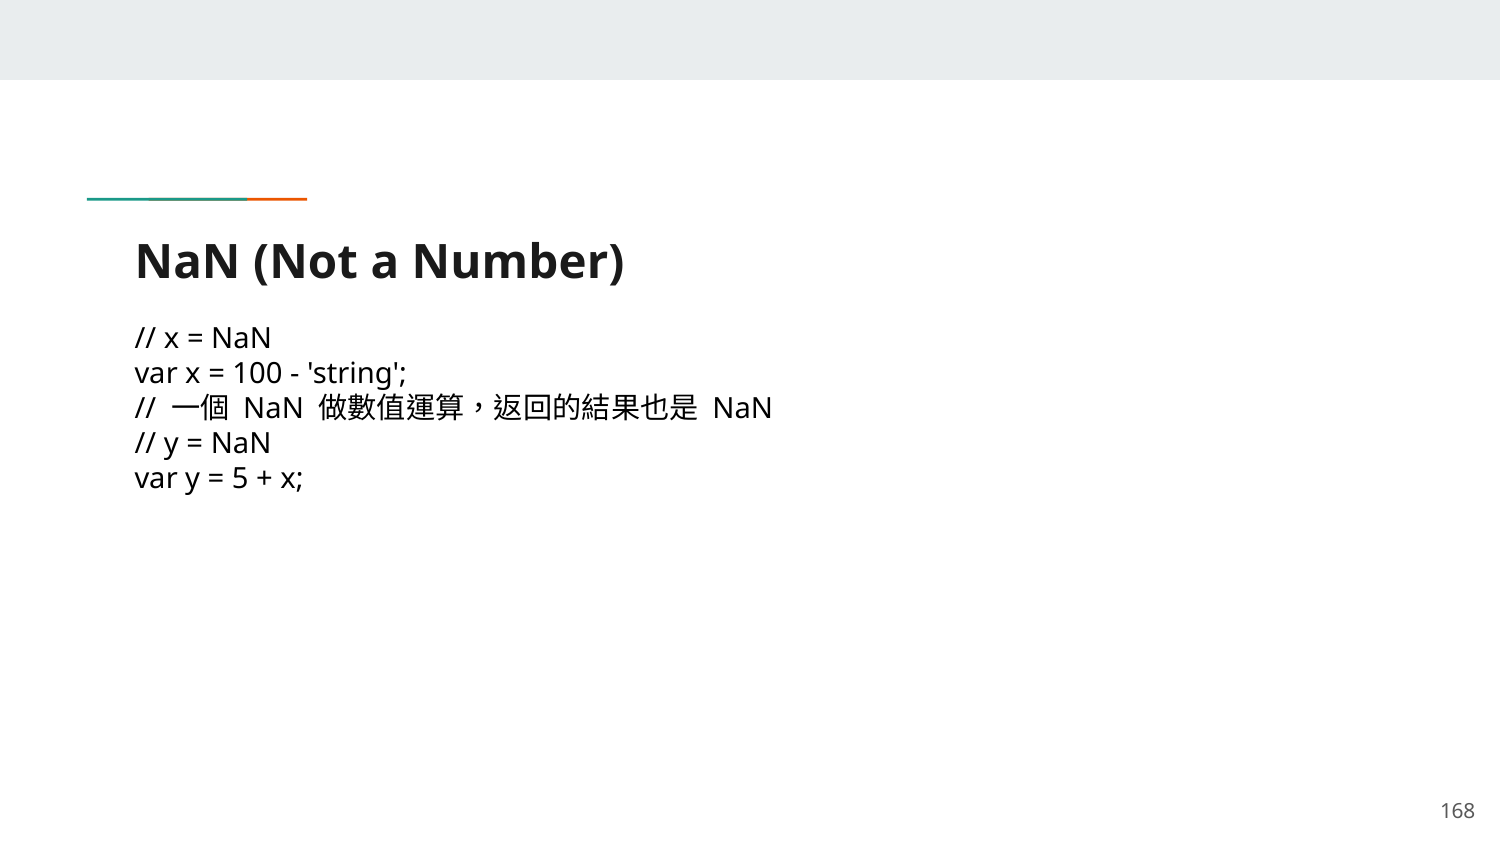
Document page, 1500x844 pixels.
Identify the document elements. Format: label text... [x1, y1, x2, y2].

text_box // x = NaN var x = 100 - 'string'; // 一個 NaN 做數值運算，返回的結果也是 NaN // y = NaN var y = 5 + x; [119, 304, 1106, 420]
slide_number ‹#› [1400, 779, 1491, 844]
title NaN (Not a Number) [119, 216, 1381, 305]
